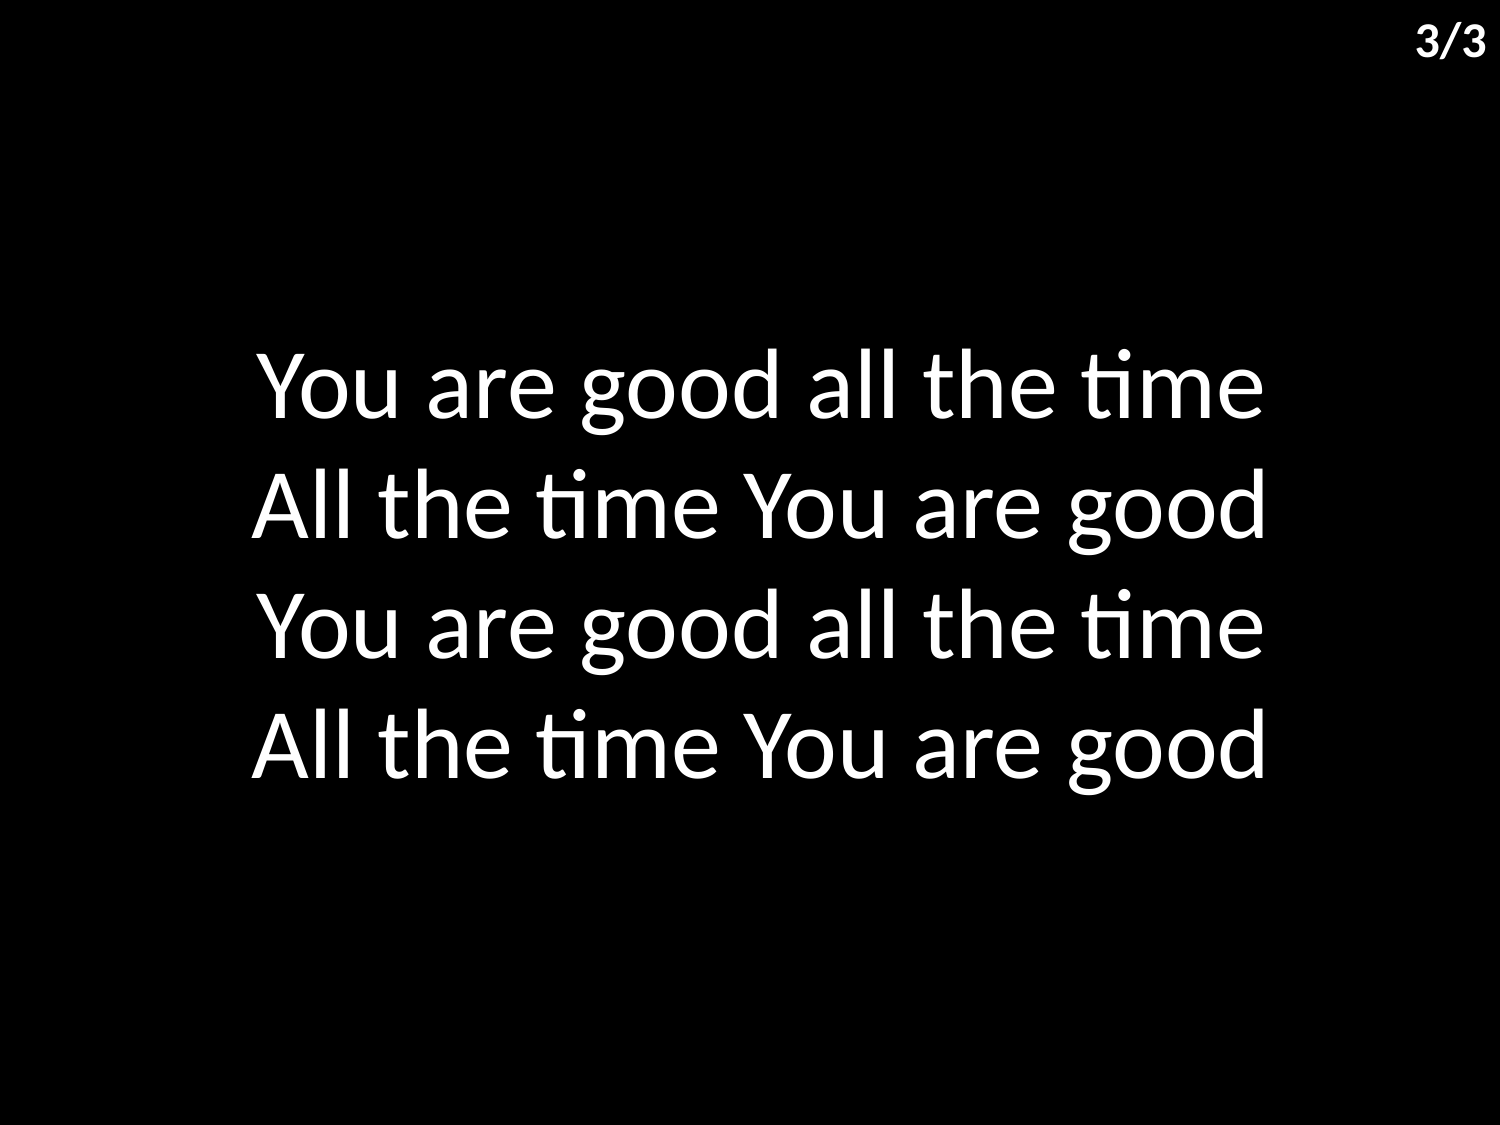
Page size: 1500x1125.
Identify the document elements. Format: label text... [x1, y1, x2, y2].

text_box 3/3 [1399, 0, 1500, 75]
subtitle You are good all the time All the time You are good You are good all the time All the time You are good [53, 30, 1471, 1094]
